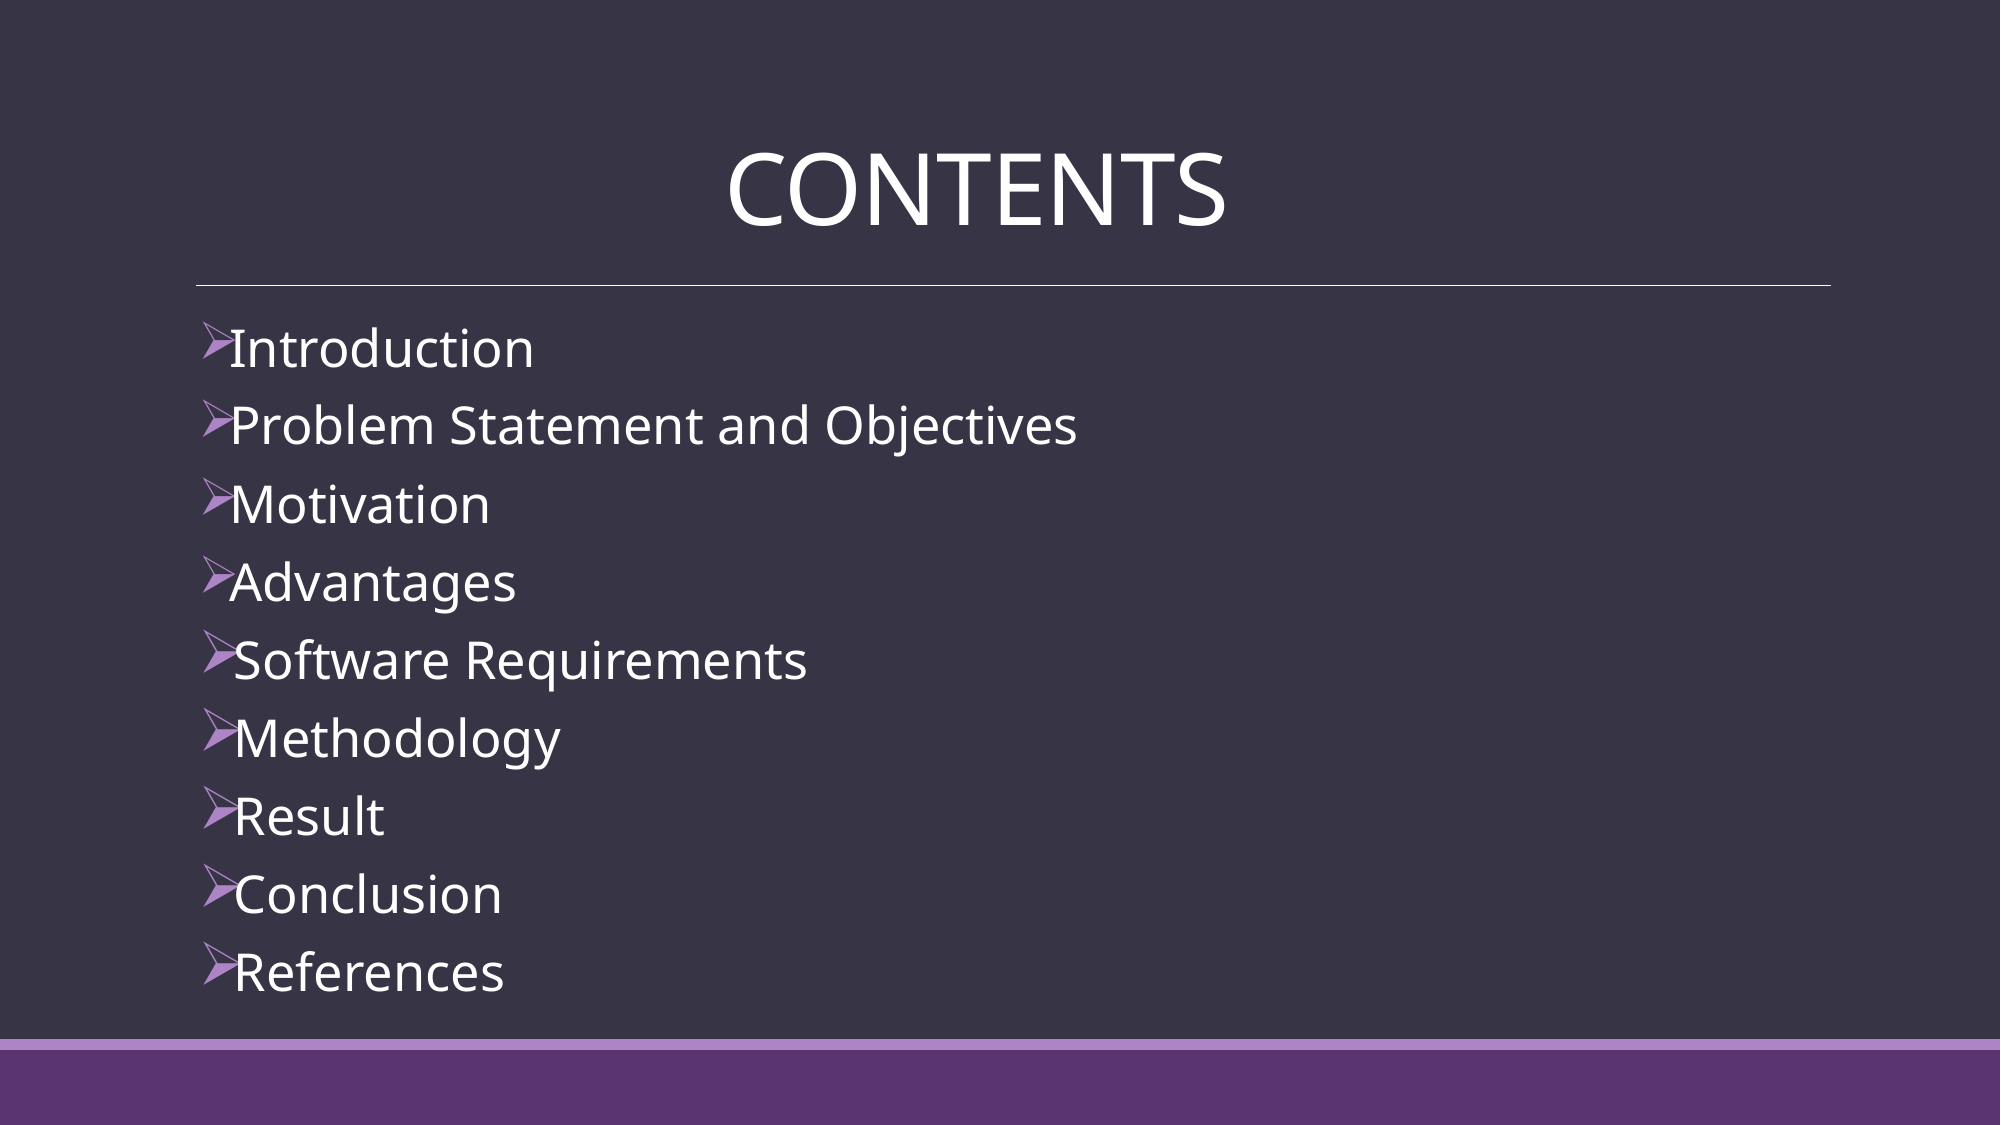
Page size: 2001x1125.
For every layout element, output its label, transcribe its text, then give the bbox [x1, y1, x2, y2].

list Introduction Problem Statement and Objectives Motivation Advantages Software Requirements Methodology Result Conclusion References [198, 314, 1774, 1015]
title CONTENTS [277, 72, 1678, 254]
